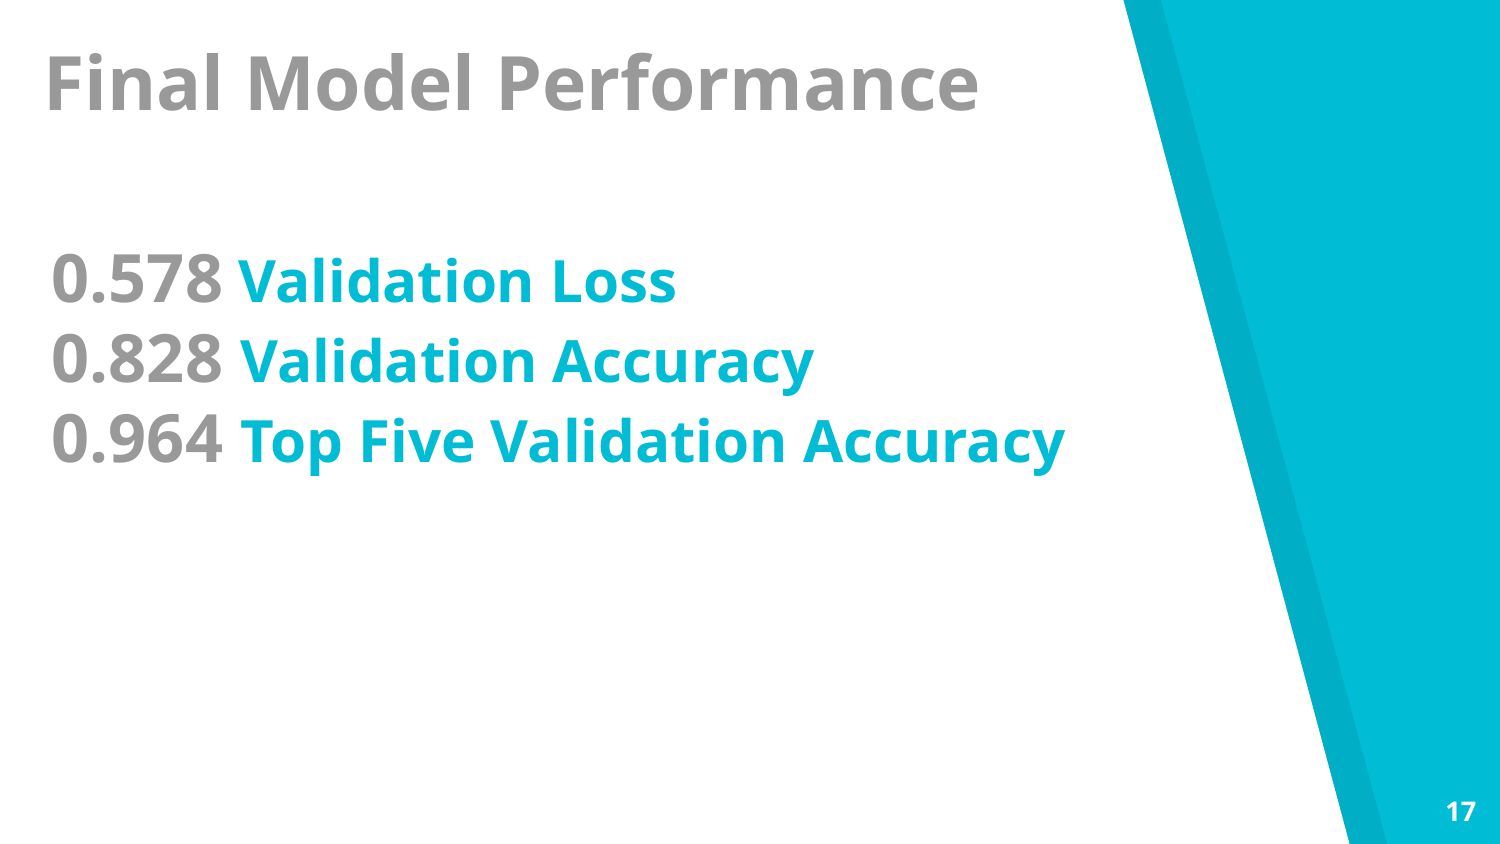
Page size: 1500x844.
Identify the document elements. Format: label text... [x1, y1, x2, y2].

slide_number ‹#› [1401, 779, 1492, 844]
title 0.578 Validation Loss 0.828 Validation Accuracy 0.964 Top Five Validation Accuracy [36, 192, 1204, 491]
text_box Final Model Performance [28, 20, 1123, 156]
